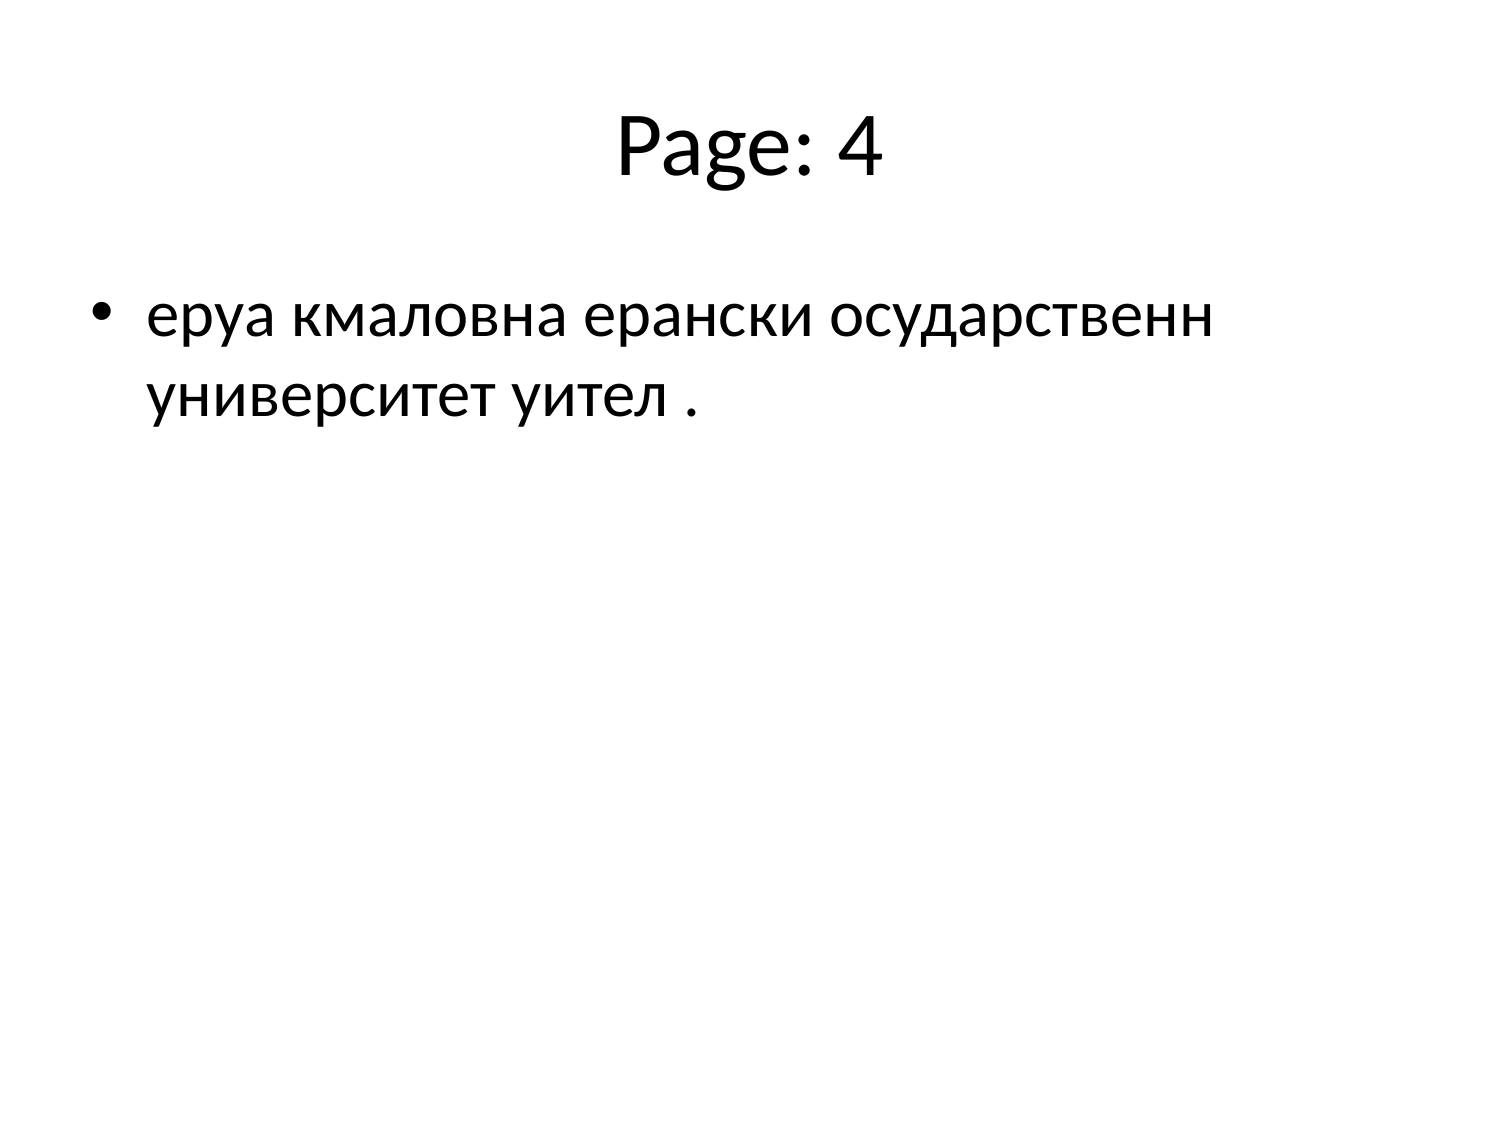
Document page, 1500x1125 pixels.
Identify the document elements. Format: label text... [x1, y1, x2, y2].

list еруа кмаловна ерански осударственн университет уител . [75, 262, 1425, 1005]
title Page: 4 [75, 45, 1425, 233]
